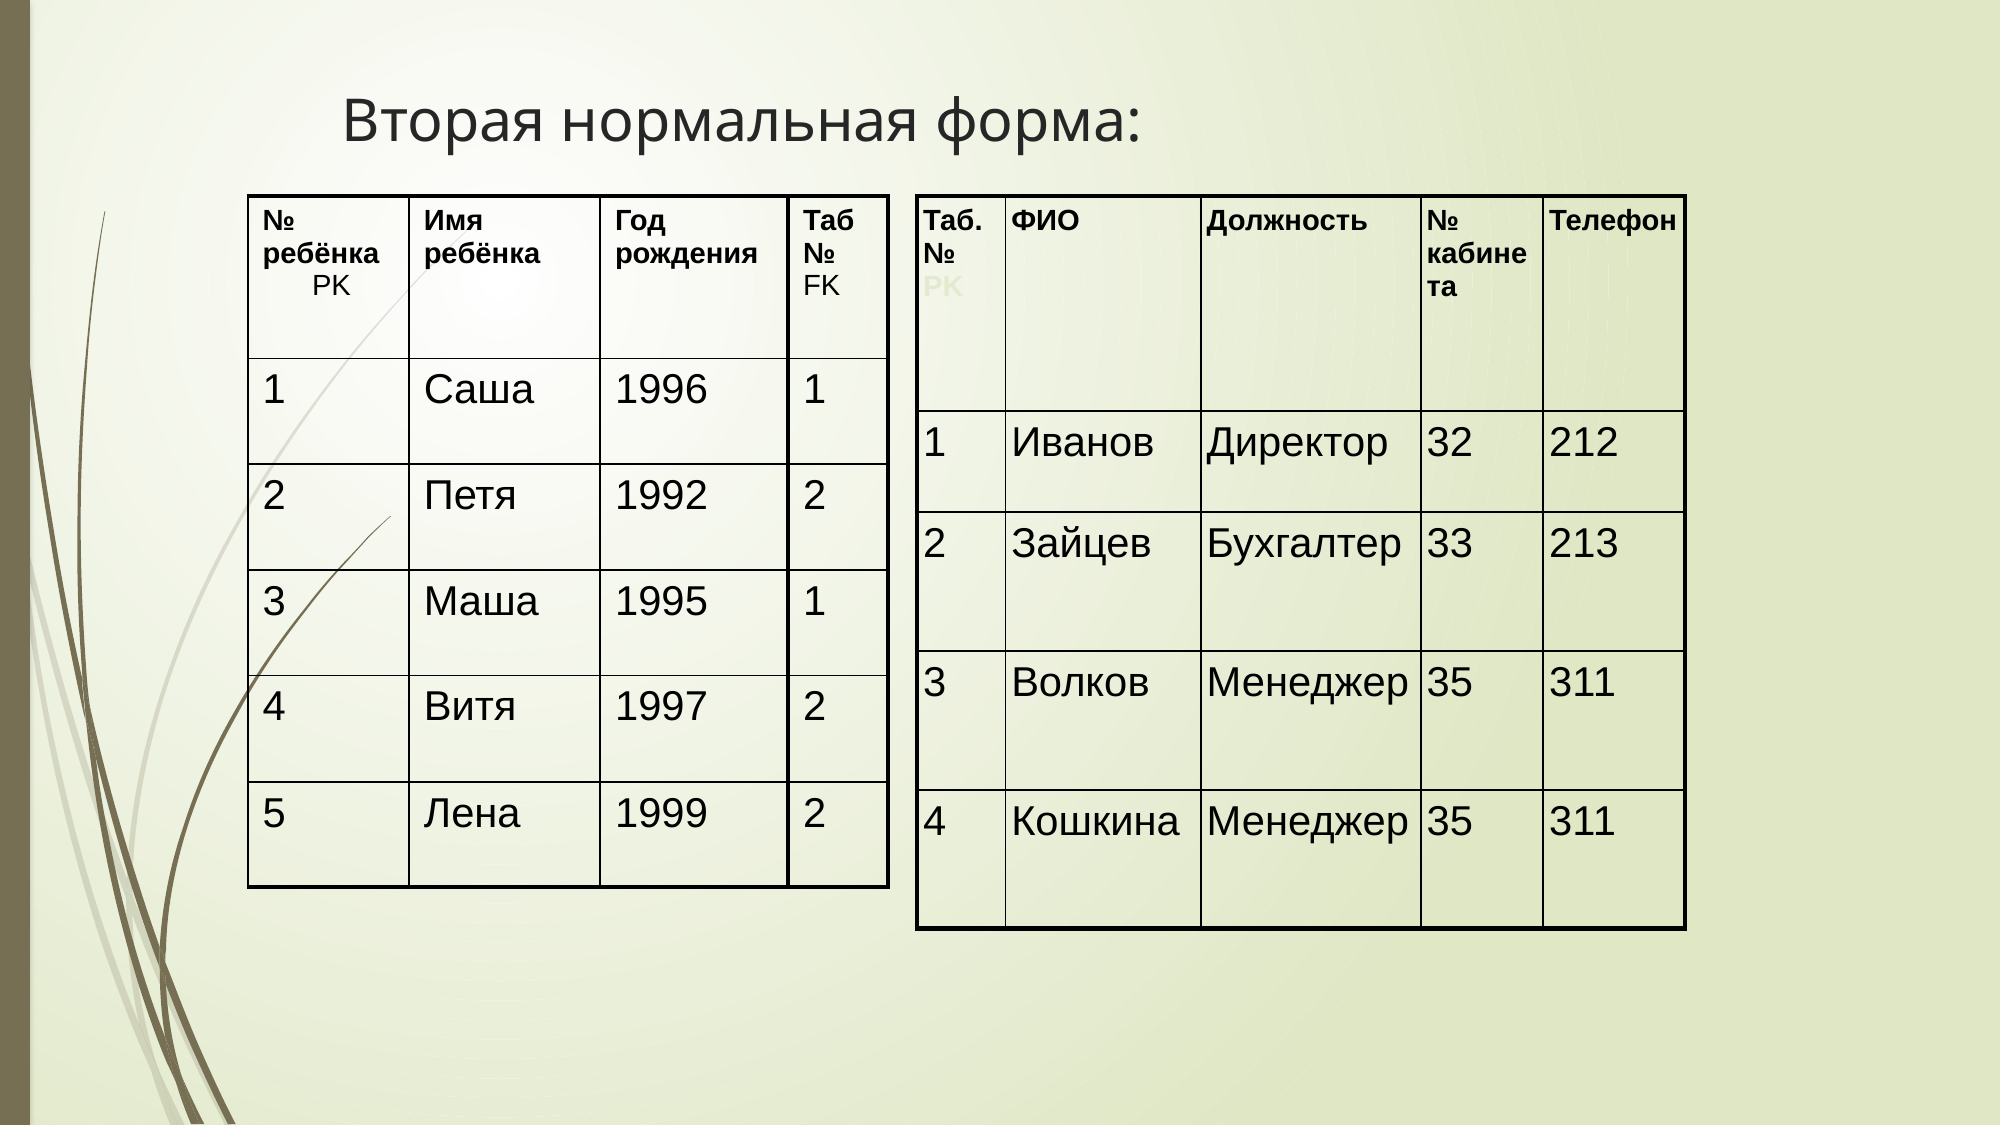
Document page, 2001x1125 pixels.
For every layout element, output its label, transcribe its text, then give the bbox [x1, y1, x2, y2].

table_cell 1 [249, 359, 408, 463]
table_cell Иванов [1006, 412, 1200, 511]
table_cell 1 [790, 571, 886, 675]
table_cell 311 [1544, 652, 1683, 789]
table_cell 5 [249, 783, 408, 885]
table_header Имя ребёнка [410, 198, 599, 358]
table_cell 212 [1544, 412, 1683, 511]
table_cell Бухгалтер [1202, 513, 1420, 650]
title Вторая нормальная форма: [326, 75, 1675, 161]
table_cell 2 [790, 676, 886, 781]
table_cell 1999 [601, 783, 786, 885]
table_cell 1997 [601, 676, 786, 781]
table_cell Менеджер [1202, 652, 1420, 789]
table_cell Директор [1202, 412, 1420, 511]
table_cell 2 [249, 465, 408, 569]
table_cell Волков [1006, 652, 1200, 789]
table_header Телефон [1544, 198, 1683, 410]
table_cell 33 [1422, 513, 1542, 650]
table_header Таб № FK [790, 198, 886, 358]
table_header Таб. № PK [919, 198, 1005, 410]
table_cell Менеджер [1202, 791, 1420, 926]
table_cell Зайцев [1006, 513, 1200, 650]
table_cell 4 [249, 676, 408, 781]
table_cell Витя [410, 676, 599, 781]
table_cell 1 [919, 412, 1005, 511]
table_cell 35 [1422, 791, 1542, 926]
table_header Должность [1202, 198, 1420, 410]
table_cell 4 [919, 791, 1005, 926]
table_cell Маша [410, 571, 599, 675]
table_cell 1992 [601, 465, 786, 569]
table_cell 1 [790, 359, 886, 463]
table_cell Петя [410, 465, 599, 569]
table_header ФИО [1006, 198, 1200, 410]
table_cell 2 [919, 513, 1005, 650]
table_cell 35 [1422, 652, 1542, 789]
table_cell 2 [790, 783, 886, 885]
table_cell 213 [1544, 513, 1683, 650]
table_cell Кошкина [1006, 791, 1200, 926]
table_header № кабинета [1422, 198, 1542, 410]
table_cell 311 [1544, 791, 1683, 926]
table_cell 1995 [601, 571, 786, 675]
table_cell 32 [1422, 412, 1542, 511]
table_cell Саша [410, 359, 599, 463]
table_cell Лена [410, 783, 599, 885]
table_header № ребёнка PK [249, 198, 408, 358]
table_cell 1996 [601, 359, 786, 463]
table_cell 3 [249, 571, 408, 675]
table_header Год рождения [601, 198, 786, 358]
table_cell 3 [919, 652, 1005, 789]
table_cell 2 [790, 465, 886, 569]
